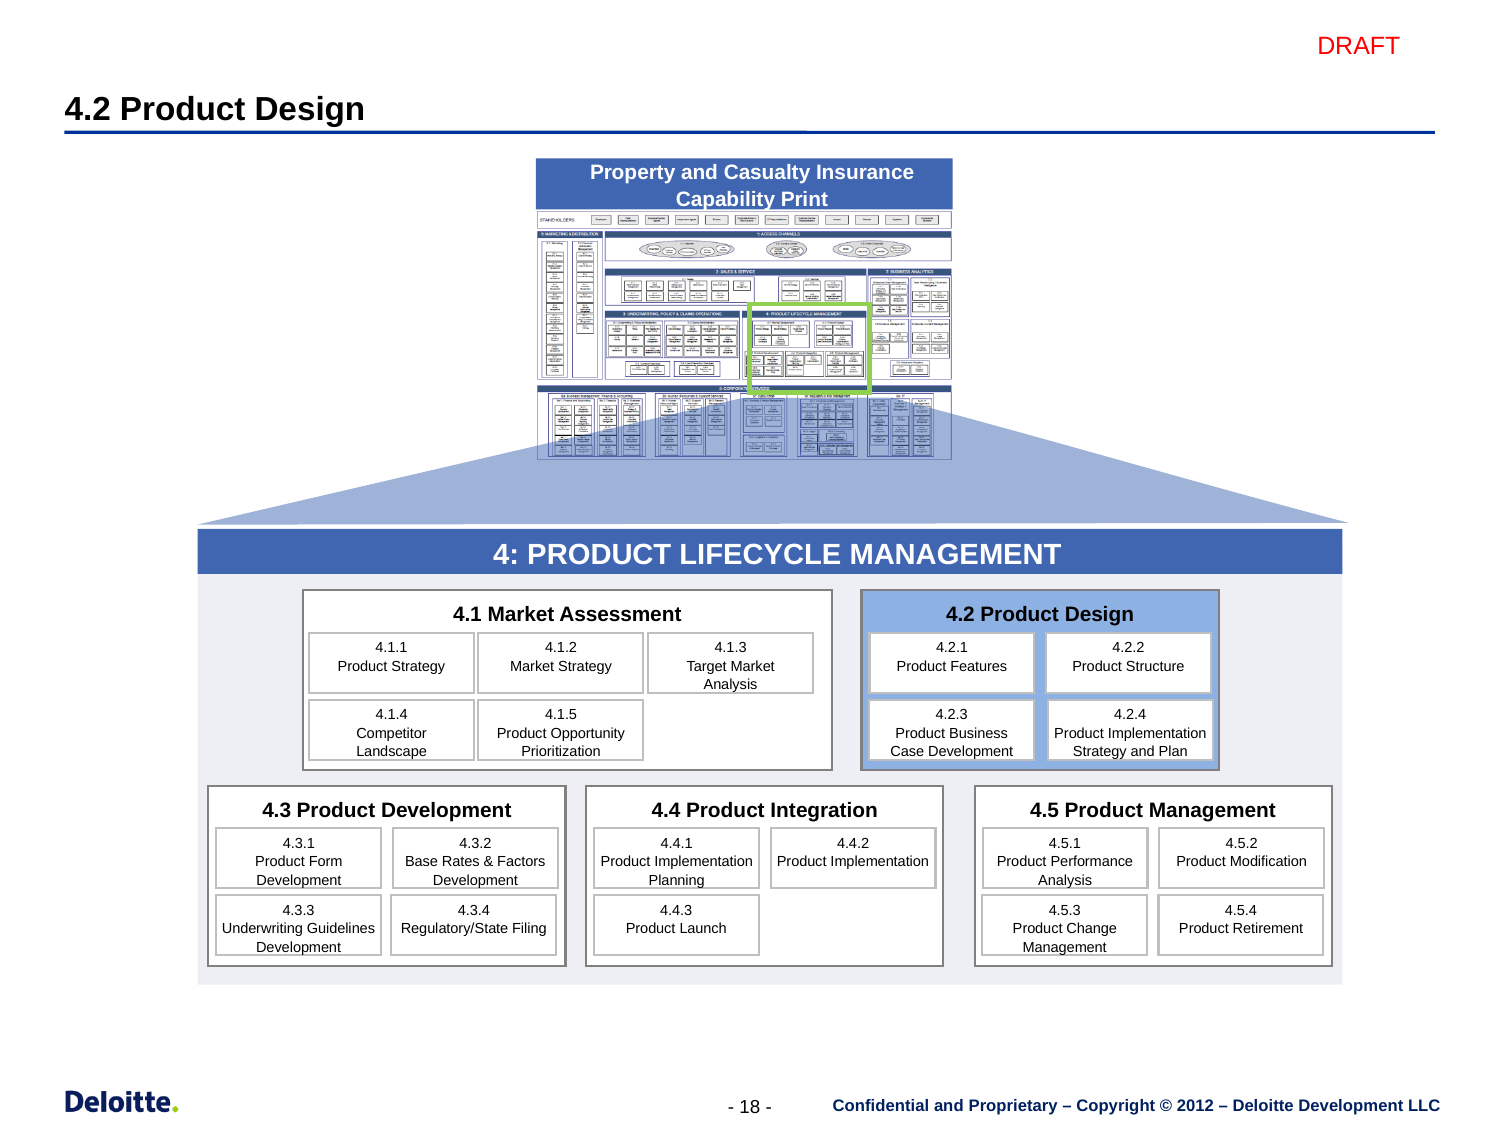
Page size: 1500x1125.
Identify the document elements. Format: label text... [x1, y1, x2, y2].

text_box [850, 590, 1230, 771]
text_box 4: PRODUCT LIFECYCLE MANAGEMENT [197, 528, 1343, 574]
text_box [207, 785, 566, 966]
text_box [963, 785, 1343, 966]
picture [64, 1089, 179, 1113]
picture [535, 209, 954, 462]
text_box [575, 785, 955, 966]
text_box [302, 590, 833, 771]
list 4.2 Product Design [64, 41, 1435, 128]
text_box [197, 574, 1343, 985]
text_box Property and Casualty Insurance Capability Print [535, 158, 953, 208]
text_box [197, 415, 1349, 525]
text_box 7: BUSINESS ANALYTICS [571, 788, 1343, 973]
